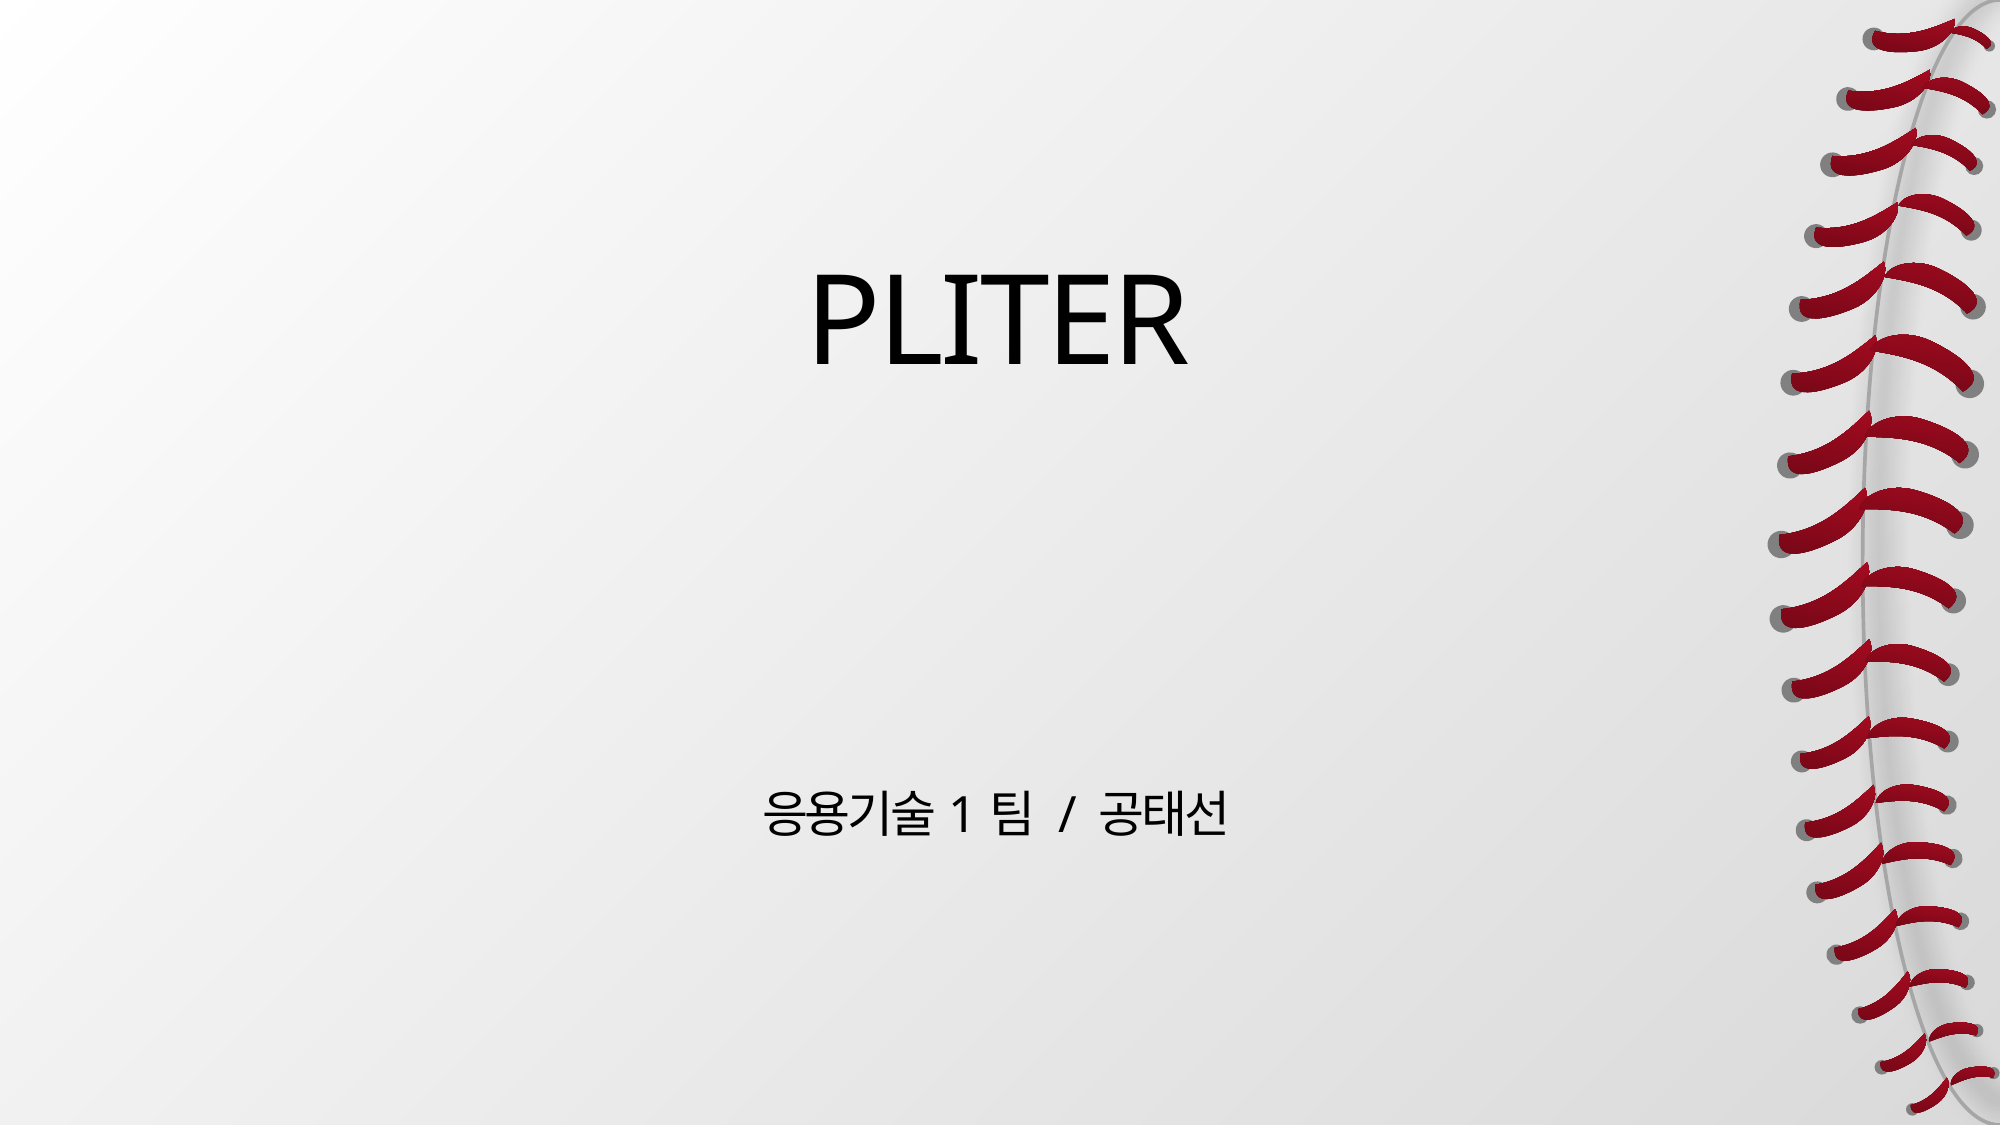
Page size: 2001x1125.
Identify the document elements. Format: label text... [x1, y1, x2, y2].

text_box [1769, 0, 2000, 1125]
text_box PLITER [159, 231, 1769, 397]
text_box 응용기술1팀 / 공태선 [162, 775, 1769, 850]
